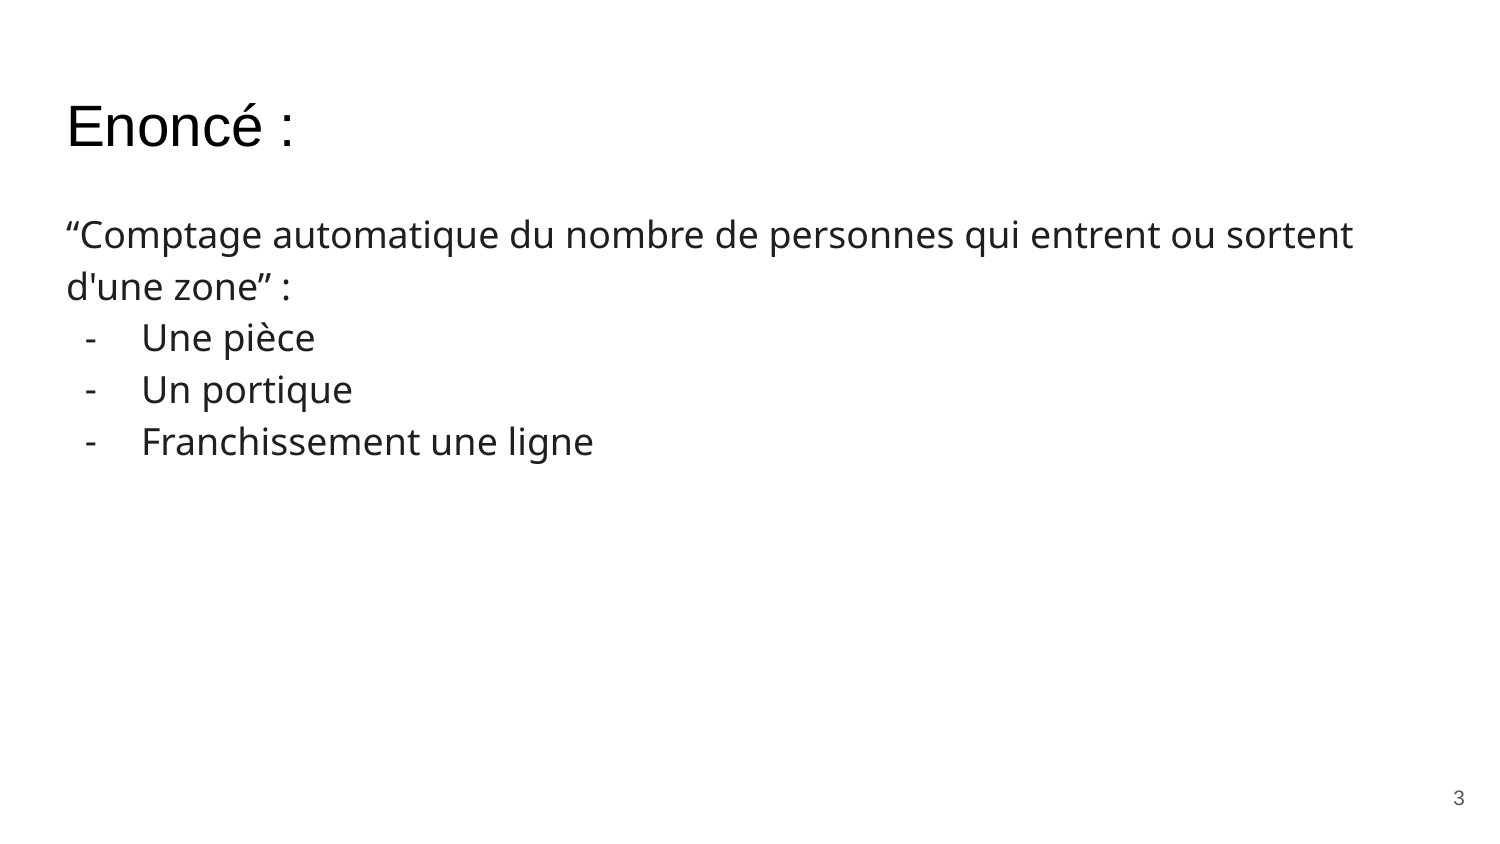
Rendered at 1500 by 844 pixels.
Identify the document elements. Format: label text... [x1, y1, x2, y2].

slide_number ‹#› [1389, 764, 1480, 830]
title Enoncé : [51, 72, 1449, 167]
list “Comptage automatique du nombre de personnes qui entrent ou sortent d'une zone” : Une pièce Un portique Franchissement une ligne [51, 189, 1449, 750]
